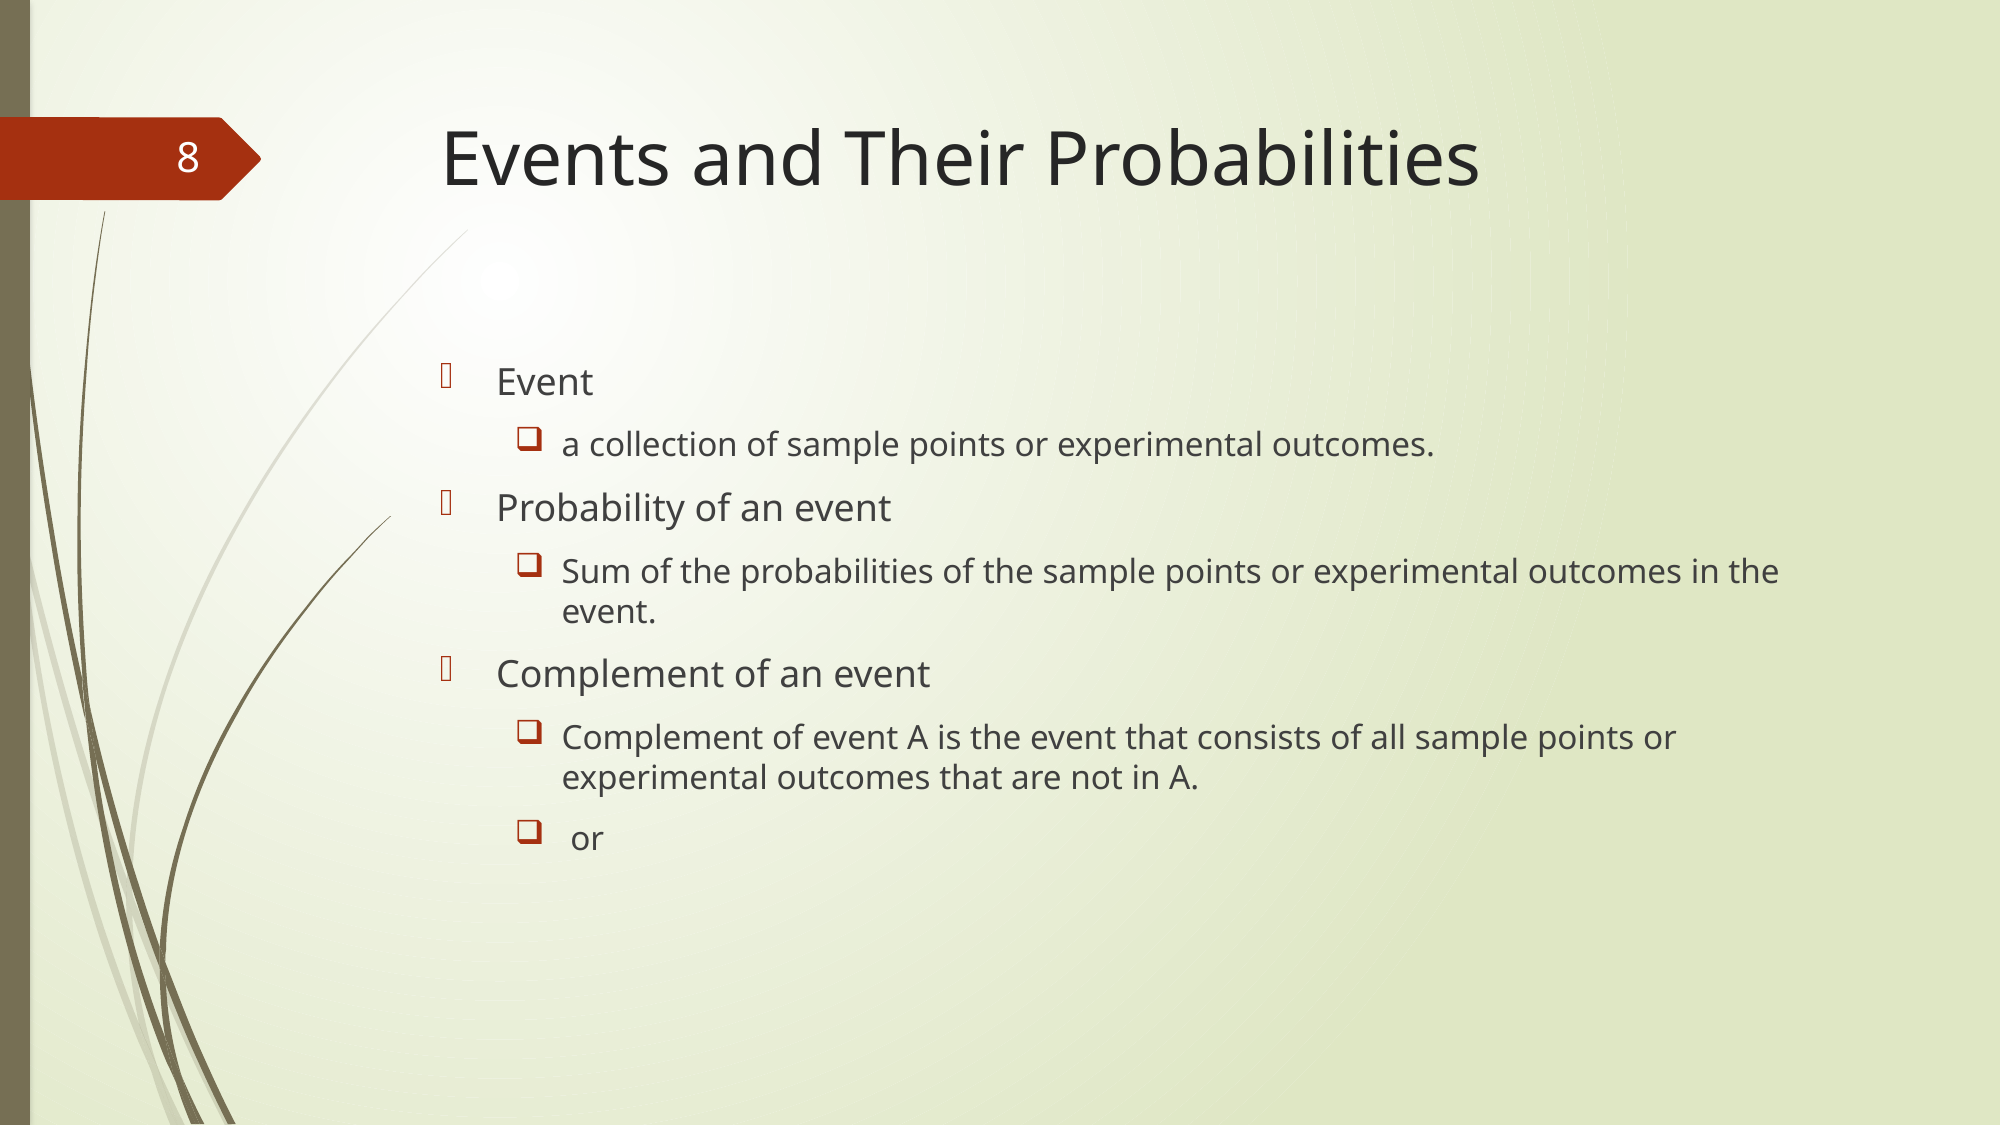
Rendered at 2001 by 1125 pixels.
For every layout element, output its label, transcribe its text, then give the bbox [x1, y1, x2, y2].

title Events and Their Probabilities [425, 102, 1888, 313]
slide_number 8 [87, 129, 216, 190]
